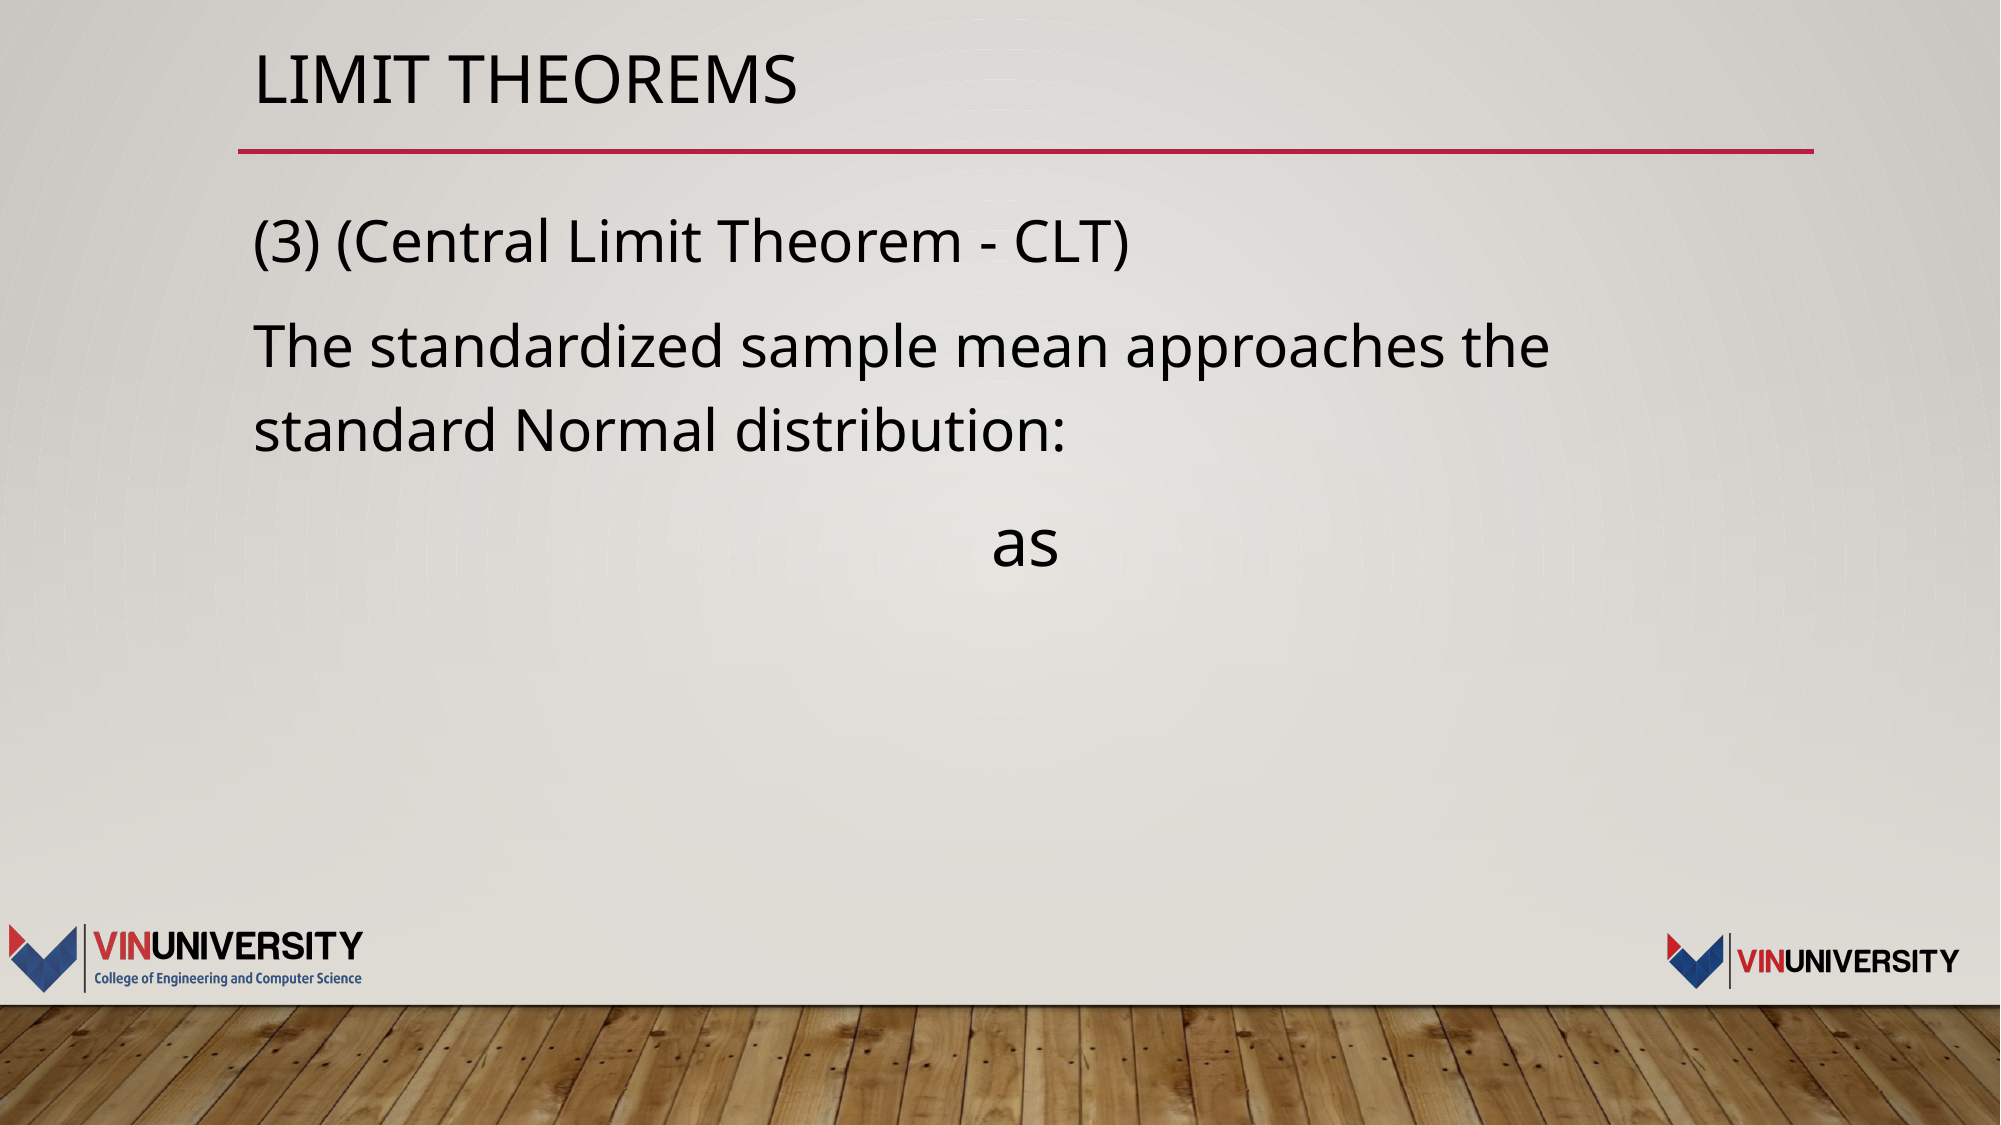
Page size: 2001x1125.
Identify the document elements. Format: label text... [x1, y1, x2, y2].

picture [1667, 933, 1960, 989]
picture [0, 1005, 2000, 1125]
picture [9, 924, 377, 998]
title Limit theorems [238, 38, 1814, 137]
